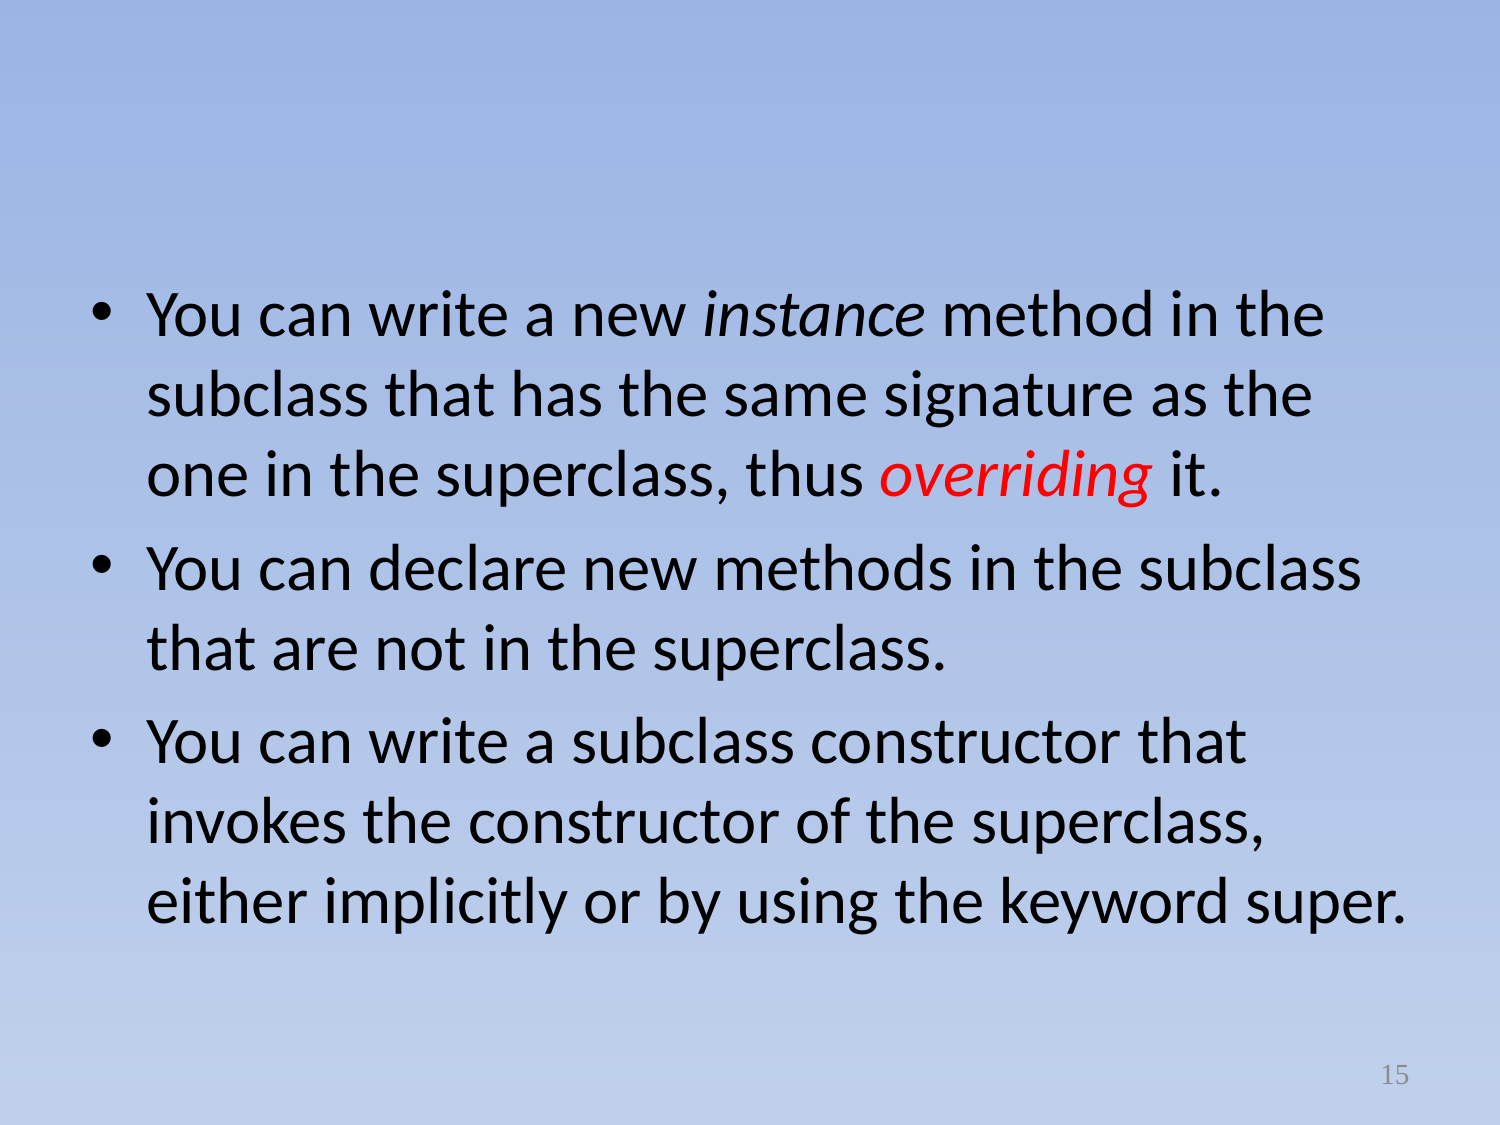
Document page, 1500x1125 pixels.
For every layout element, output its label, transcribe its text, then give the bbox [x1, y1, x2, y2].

slide_number 15 [1074, 1042, 1425, 1103]
list You can write a new instance method in the subclass that has the same signature as the one in the superclass, thus overriding it. You can declare new methods in the subclass that are not in the superclass. You can write a subclass constructor that invokes the constructor of the superclass, either implicitly or by using the keyword super. [75, 262, 1425, 1005]
